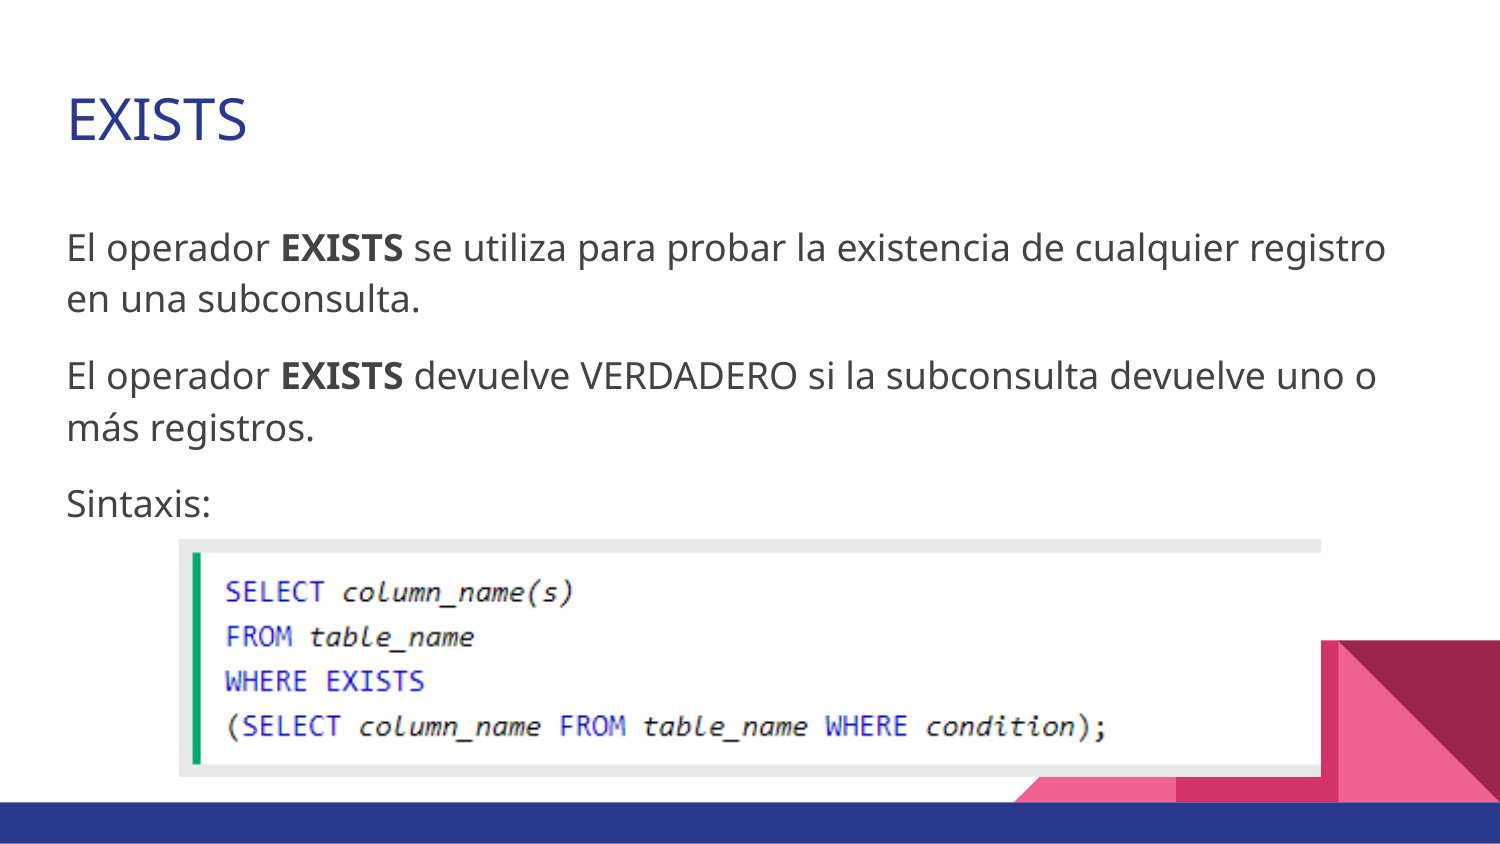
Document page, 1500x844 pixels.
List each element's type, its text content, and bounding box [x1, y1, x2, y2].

title EXISTS [51, 67, 1449, 167]
picture [178, 539, 1322, 777]
list El operador EXISTS se utiliza para probar la existencia de cualquier registro en una subconsulta. El operador EXISTS devuelve VERDADERO si la subconsulta devuelve uno o más registros. Sintaxis: [51, 201, 1449, 750]
